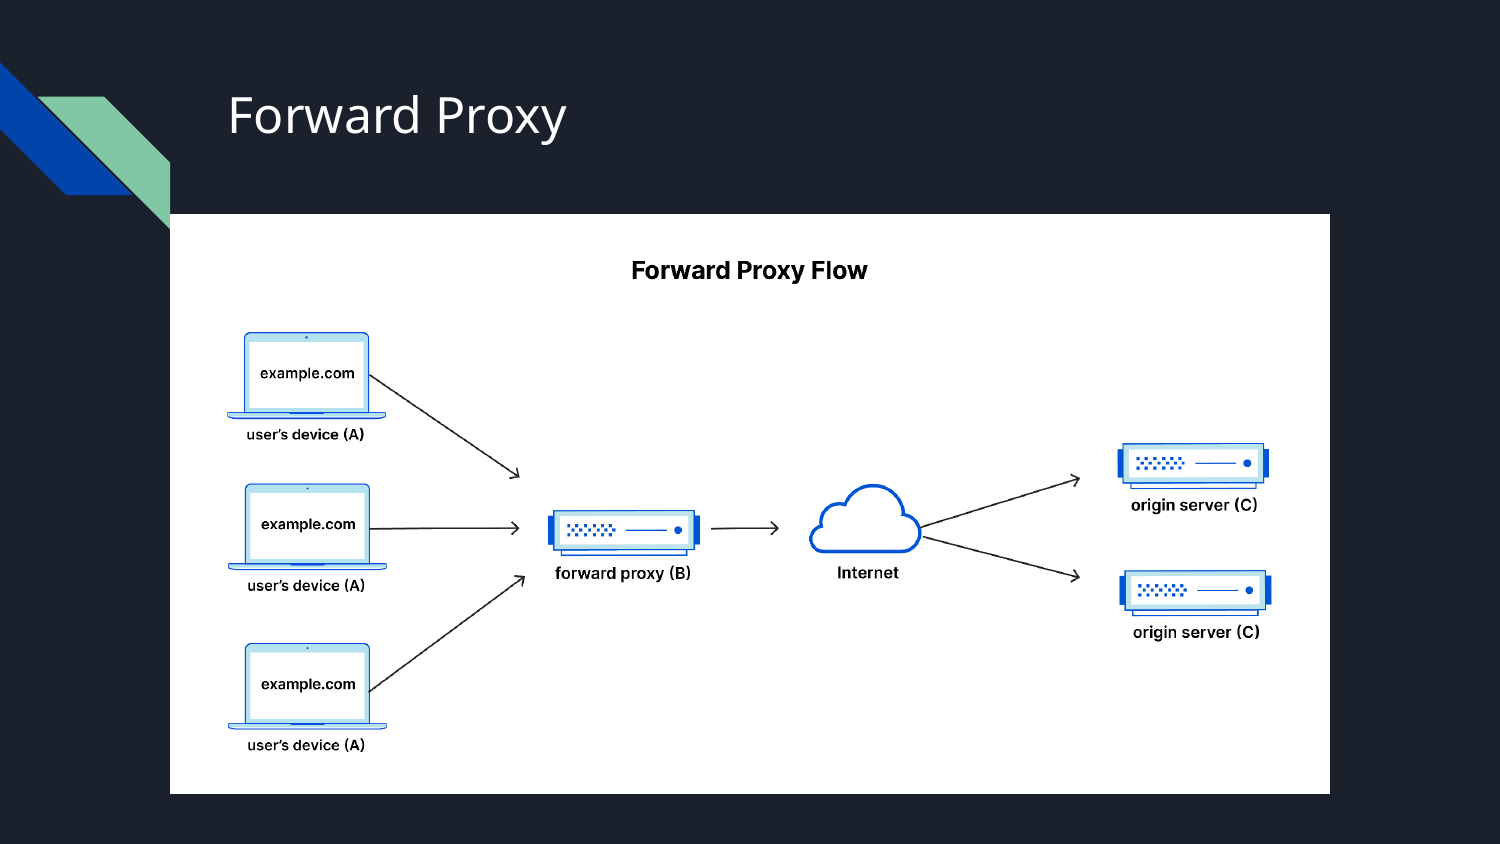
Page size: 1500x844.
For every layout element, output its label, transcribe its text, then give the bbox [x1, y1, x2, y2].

title Forward Proxy [212, 64, 1368, 215]
picture [170, 214, 1330, 794]
